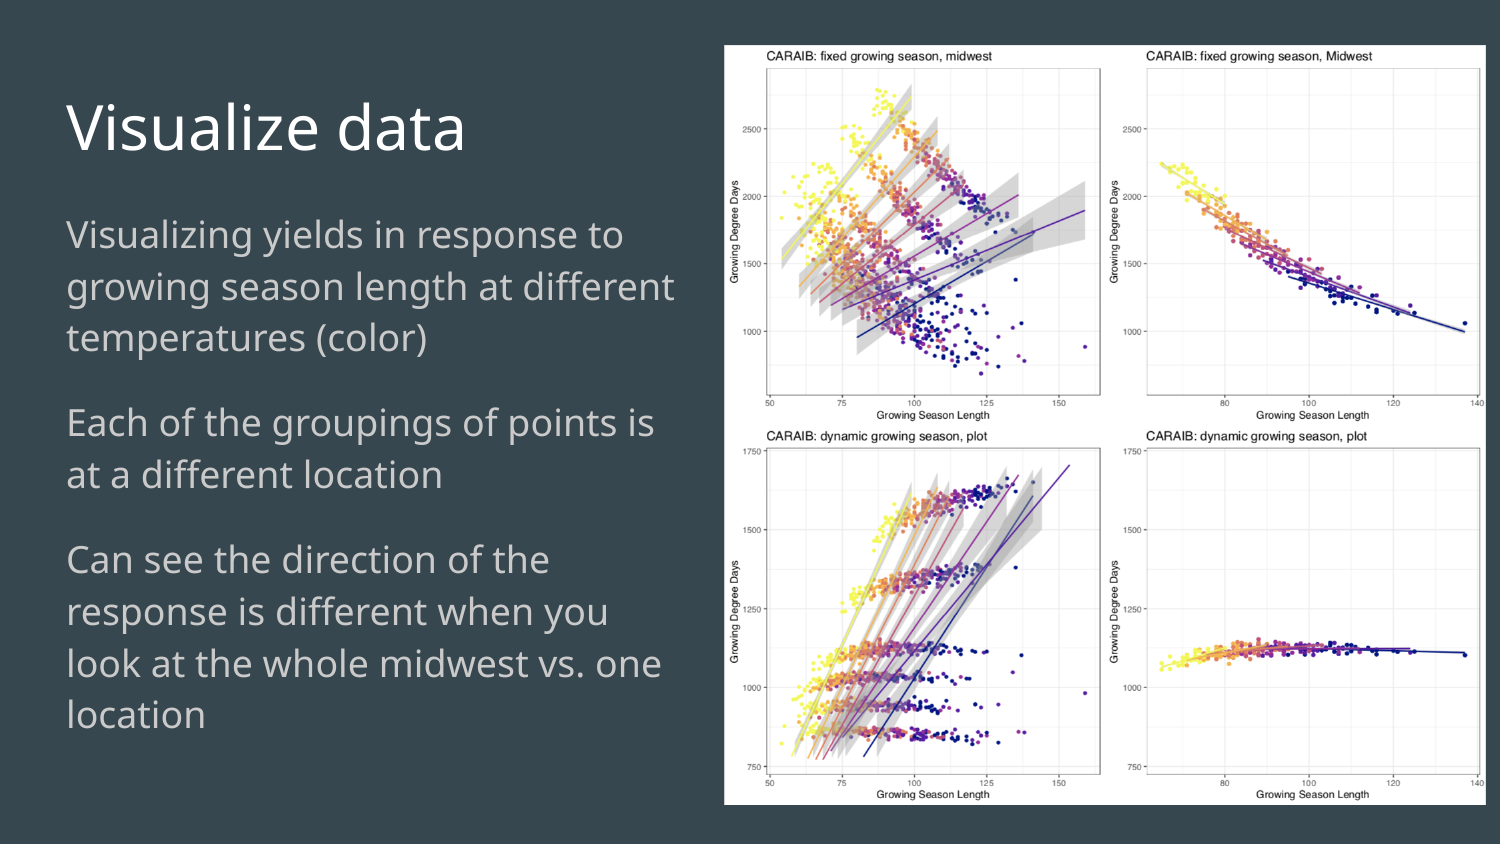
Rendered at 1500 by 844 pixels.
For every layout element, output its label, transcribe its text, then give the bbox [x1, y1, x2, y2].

title Visualize data [51, 72, 719, 167]
list Visualizing yields in response to growing season length at different temperatures (color) Each of the groupings of points is at a different location Can see the direction of the response is different when you look at the whole midwest vs. one location [51, 189, 698, 750]
picture [724, 45, 1486, 805]
